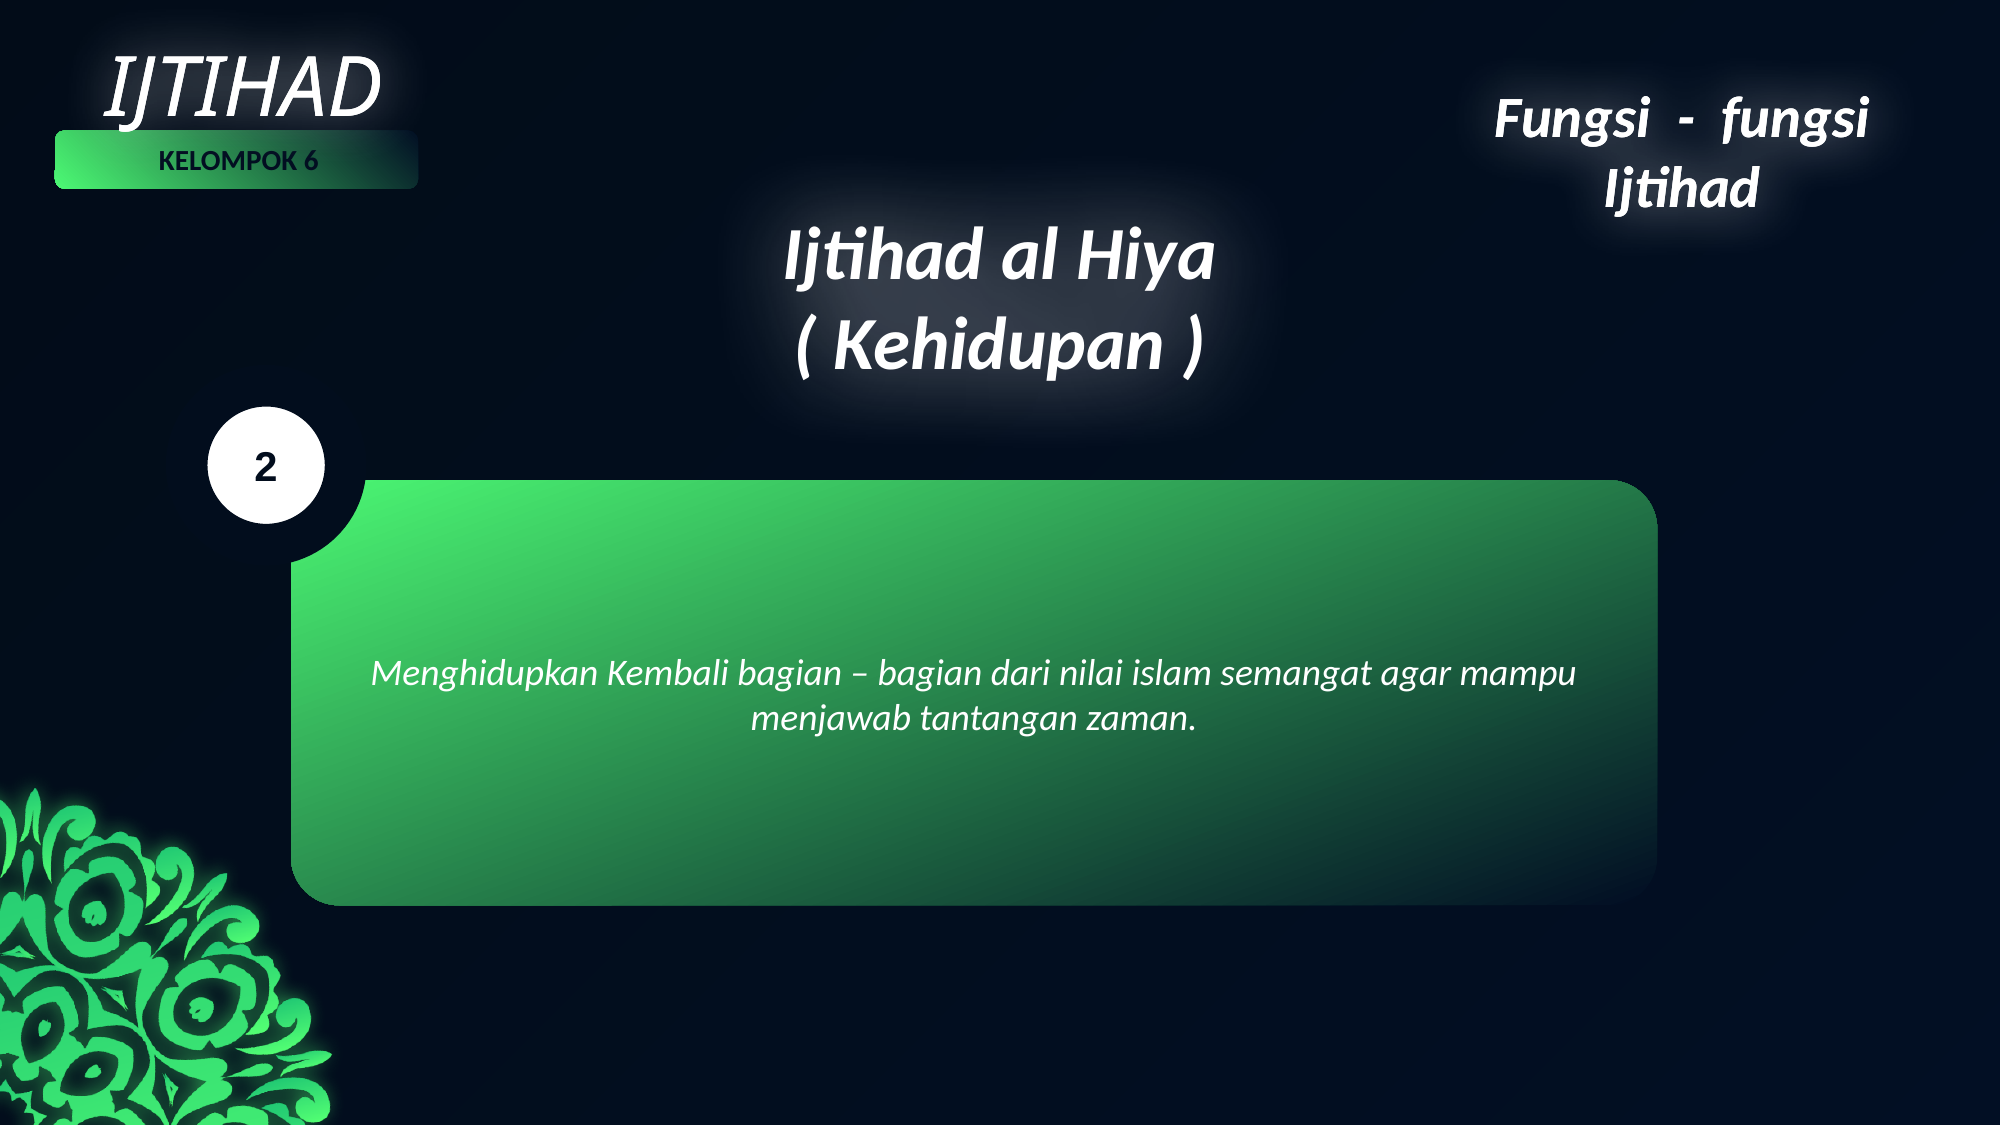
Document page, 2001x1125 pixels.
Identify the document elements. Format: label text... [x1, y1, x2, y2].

text_box Fungsi - fungsi Ijtihad [1427, 26, 1938, 273]
text_box ISTISHAD [57, 158, 421, 167]
picture [0, 721, 351, 1125]
text_box Rukun Ijtihad [57, 150, 421, 157]
text_box 2 [186, 385, 346, 545]
text_box Ijtihad al Hiya ( Kehidupan ) [710, 197, 1290, 393]
title IJTIHAD [57, 144, 421, 149]
title IJTIHAD [0, 2, 535, 143]
text_box 2 [57, 168, 421, 180]
text_box Menghidupkan Kembali bagian – bagian dari nilai islam semangat agar mampu menjawab tantangan zaman. [291, 480, 1658, 906]
subtitle KELOMPOK 6 [57, 182, 421, 192]
